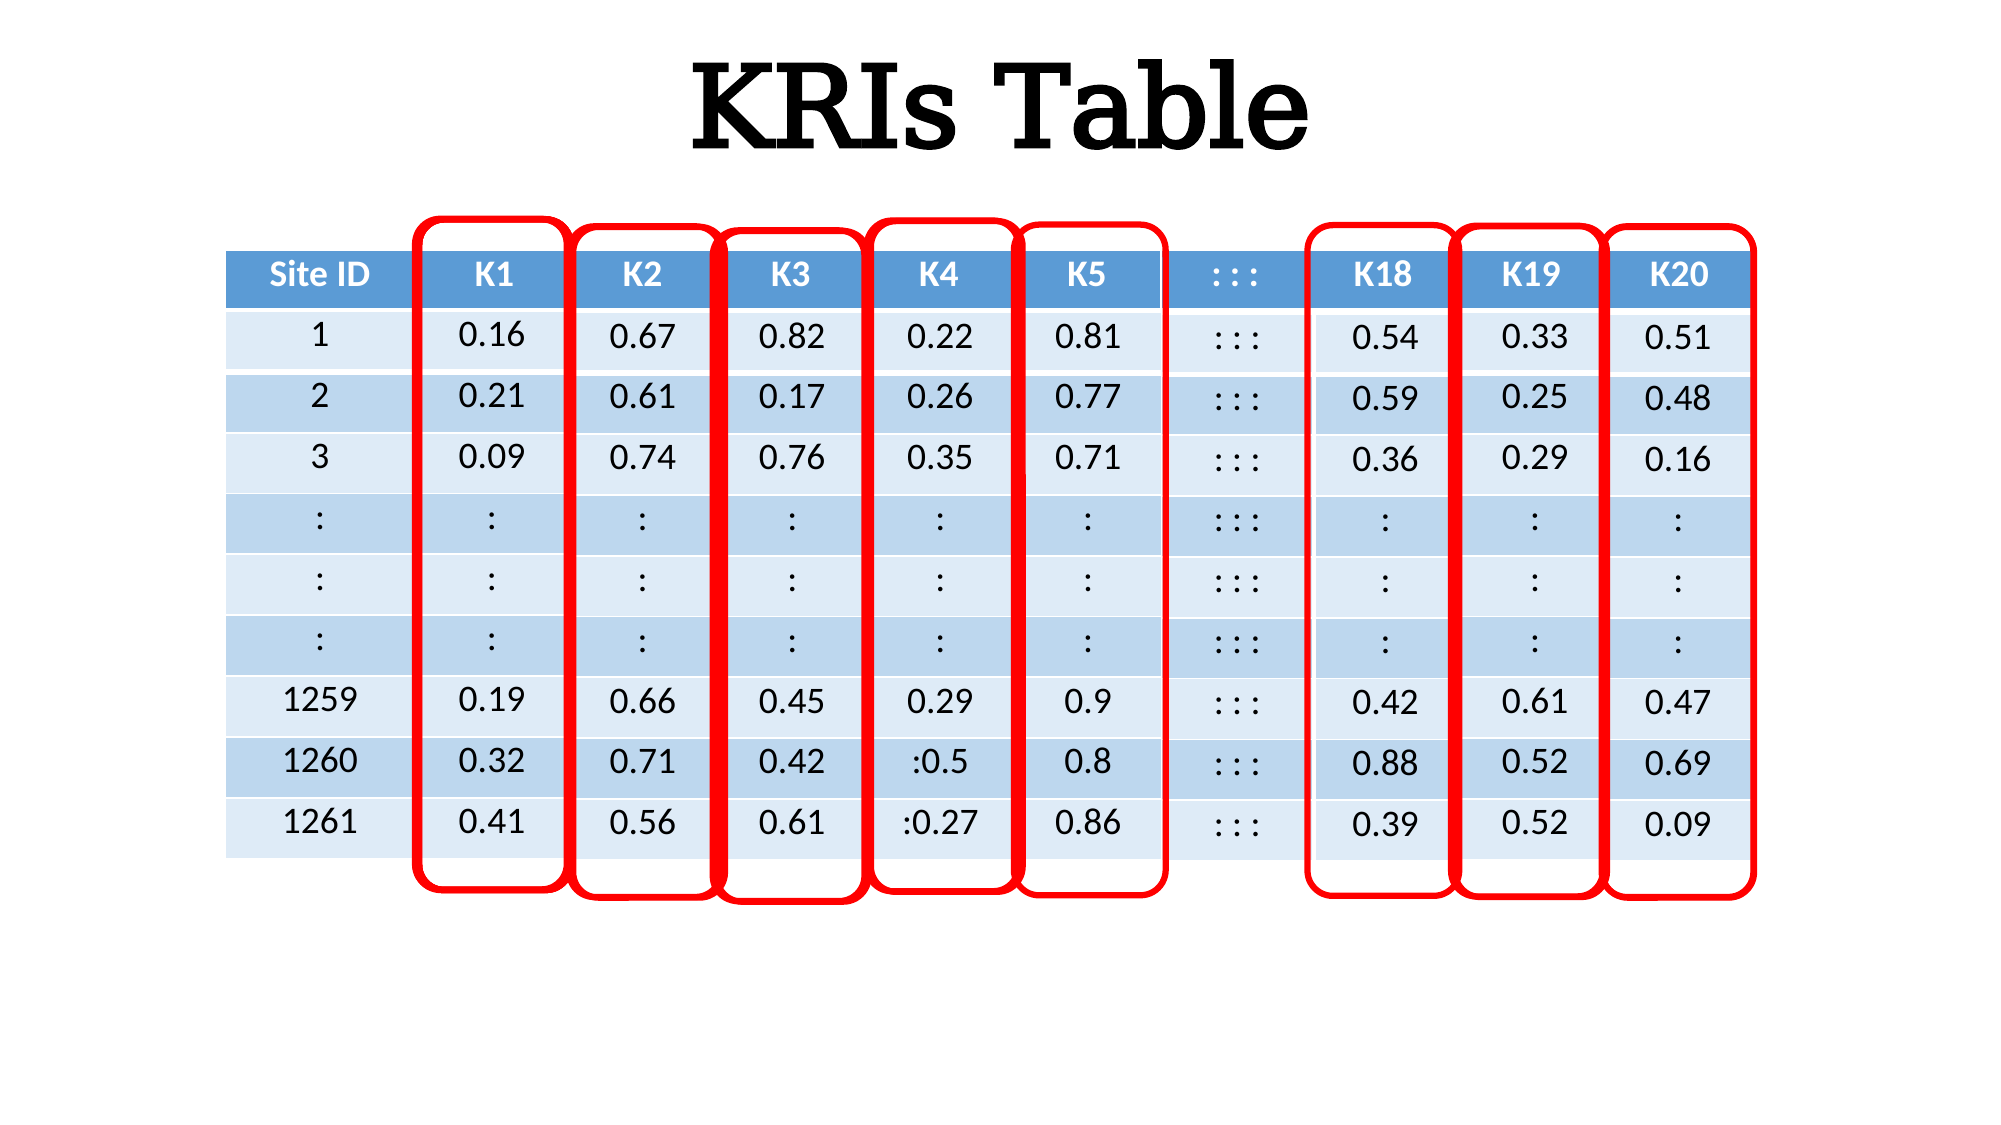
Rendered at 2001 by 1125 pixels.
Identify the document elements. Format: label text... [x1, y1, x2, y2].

title KRIs Table [137, 1, 1863, 219]
table_cell 1261 [226, 799, 412, 858]
table_cell 1260 [226, 738, 412, 797]
table_cell : [226, 616, 412, 675]
table_cell : [226, 494, 412, 553]
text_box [419, 898, 869, 902]
table_header 1 [226, 312, 412, 369]
table_header Site ID [226, 251, 412, 308]
table_cell 2 [226, 375, 412, 432]
table_cell 1259 [226, 677, 412, 736]
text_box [415, 219, 1755, 898]
table_cell 3 [226, 434, 412, 493]
table_cell : [226, 555, 412, 614]
